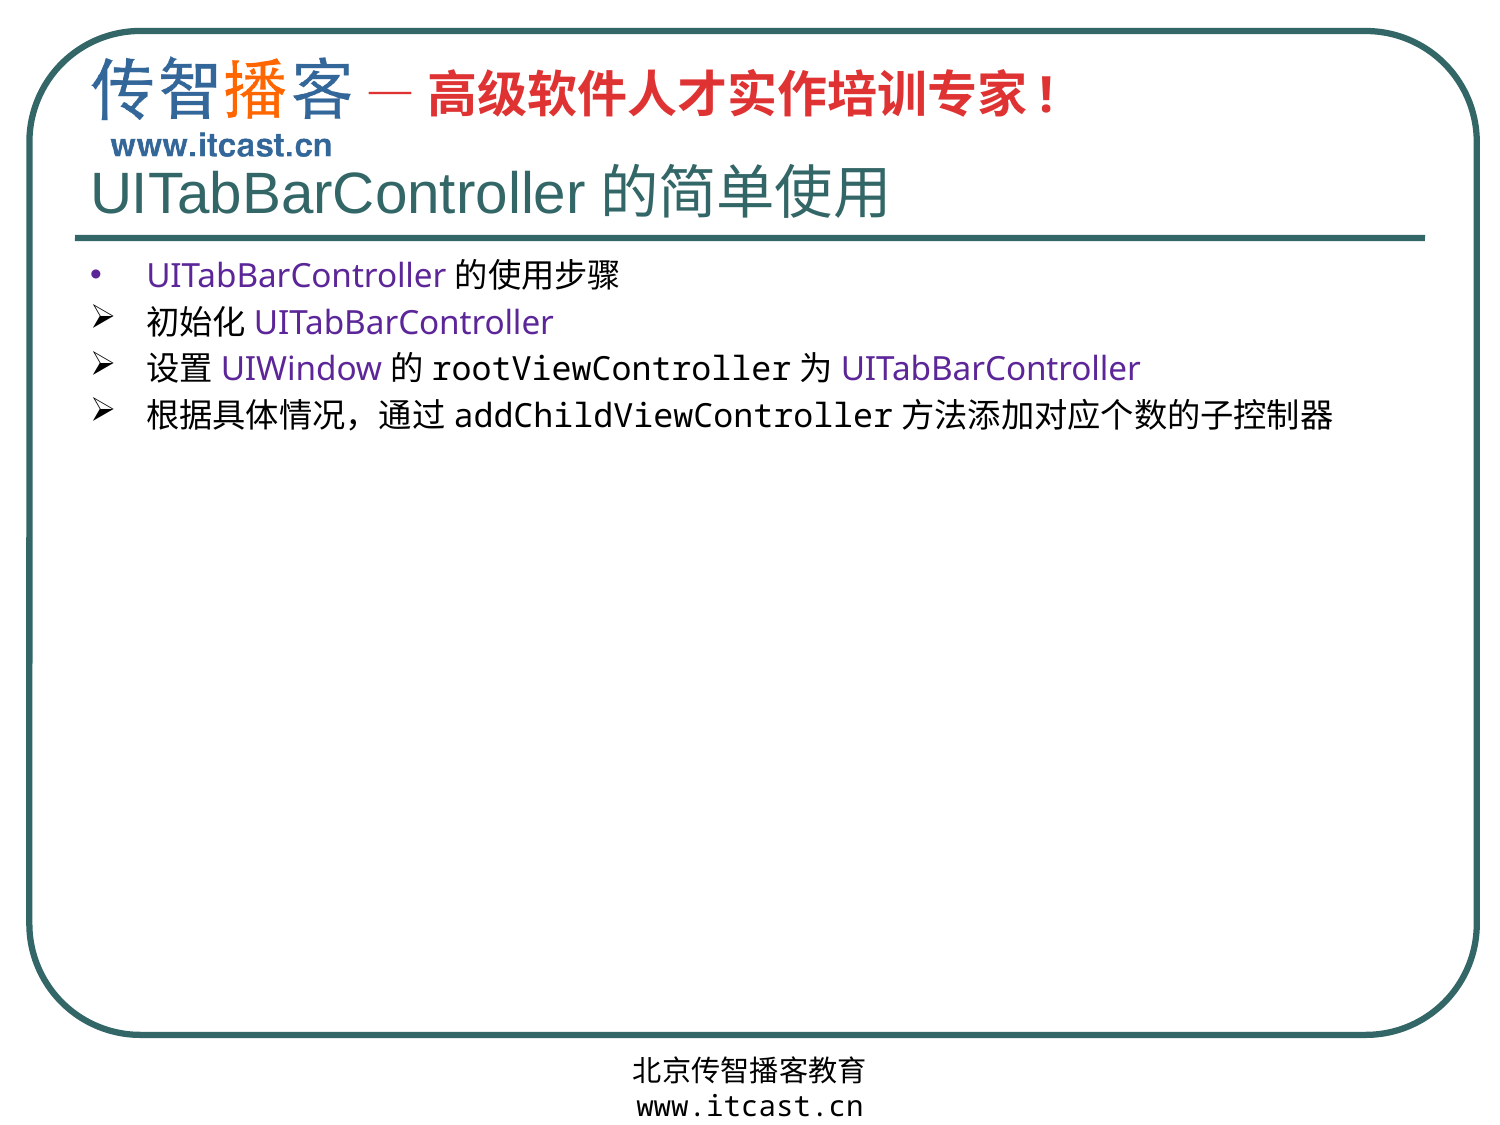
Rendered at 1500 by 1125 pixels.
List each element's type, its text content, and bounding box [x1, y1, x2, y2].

title UITabBarController的简单使用 [75, 45, 1425, 233]
list UITabBarController的使用步骤 初始化UITabBarController 设置UIWindow的rootViewController为UITabBarController 根据具体情况，通过addChildViewController方法添加对应个数的子控制器 [75, 246, 1425, 990]
